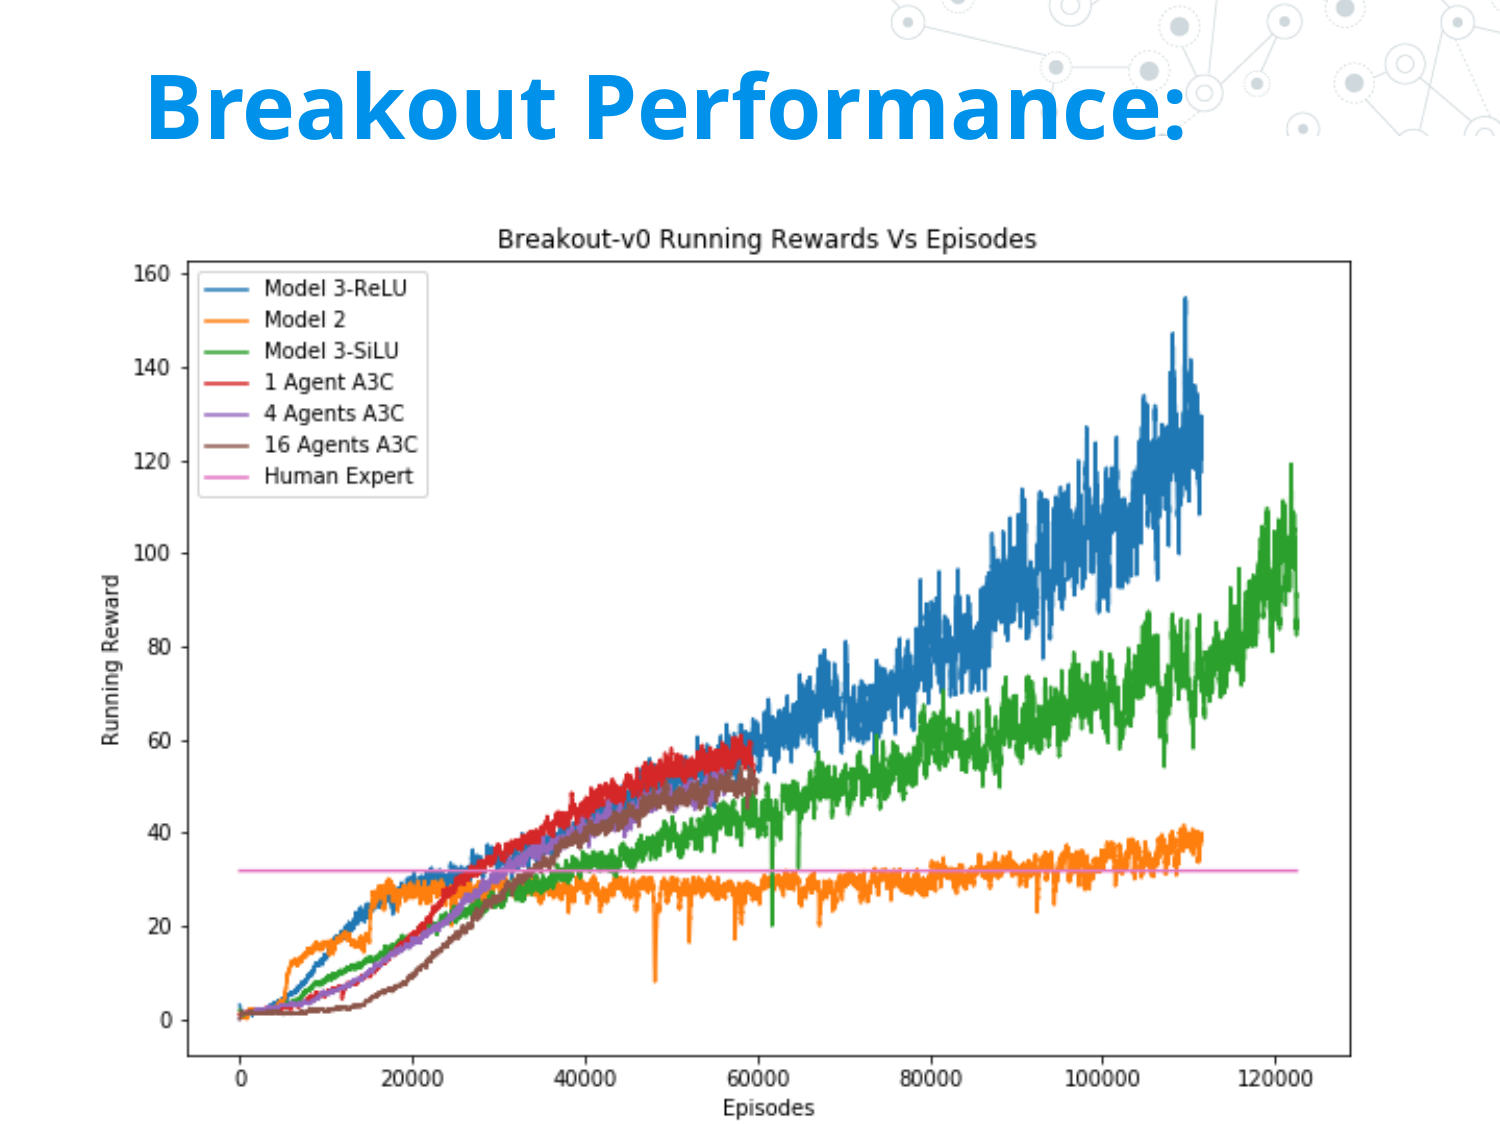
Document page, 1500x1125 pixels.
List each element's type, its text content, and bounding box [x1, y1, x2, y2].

picture [0, 0, 1500, 1125]
title Breakout Performance: [128, 61, 1372, 134]
